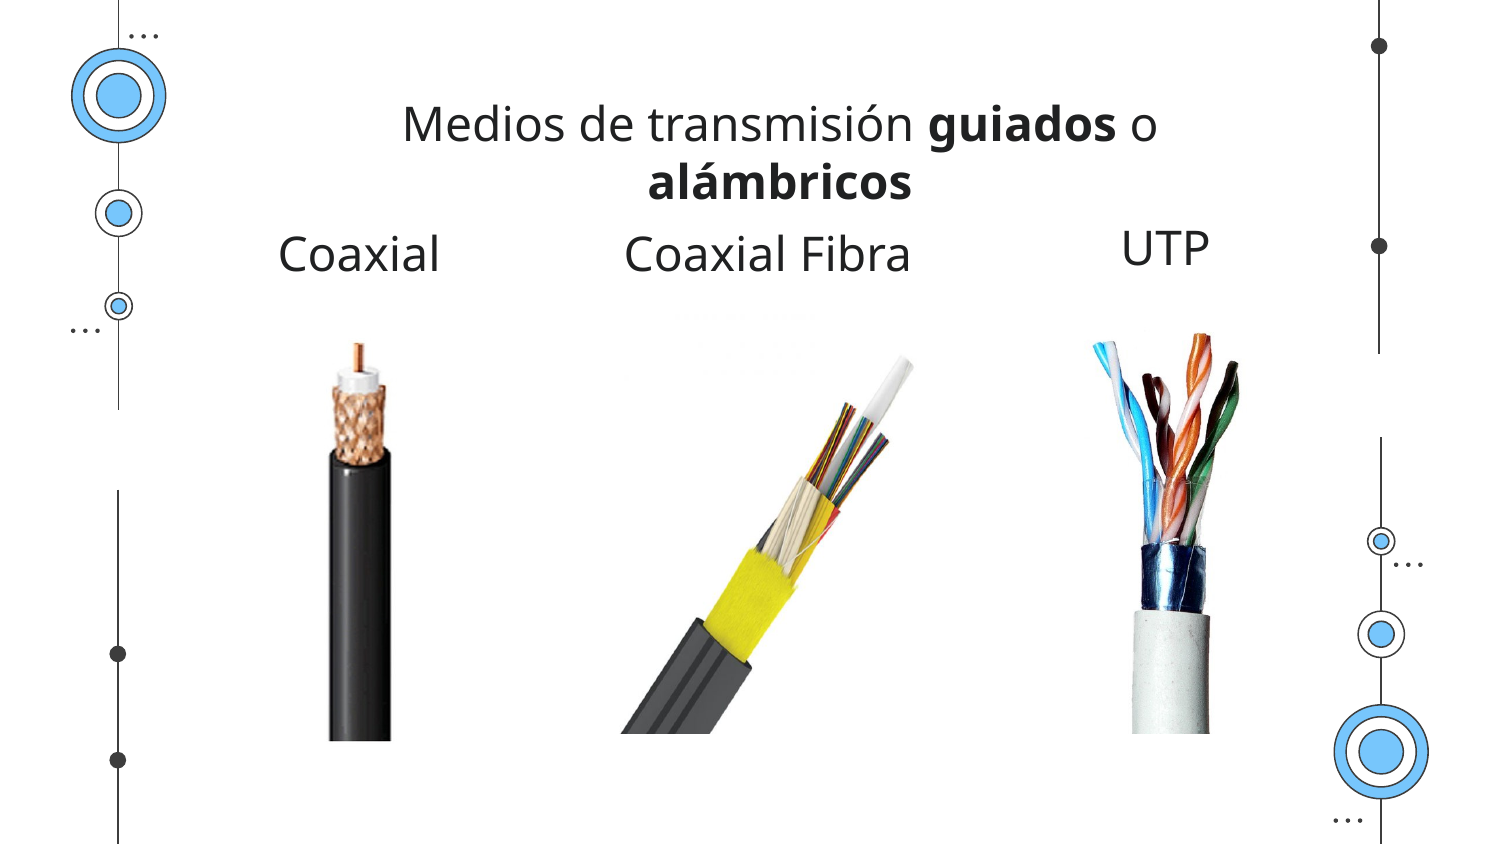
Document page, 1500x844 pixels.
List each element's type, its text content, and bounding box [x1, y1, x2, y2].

text_box Coaxial Fibra [546, 208, 990, 296]
text_box Medios de transmisión guiados o alámbricos [272, 78, 1288, 224]
picture [619, 314, 968, 735]
picture [1073, 314, 1274, 735]
text_box UTP [1004, 202, 1327, 291]
picture [226, 319, 497, 762]
text_box Coaxial [259, 209, 460, 297]
